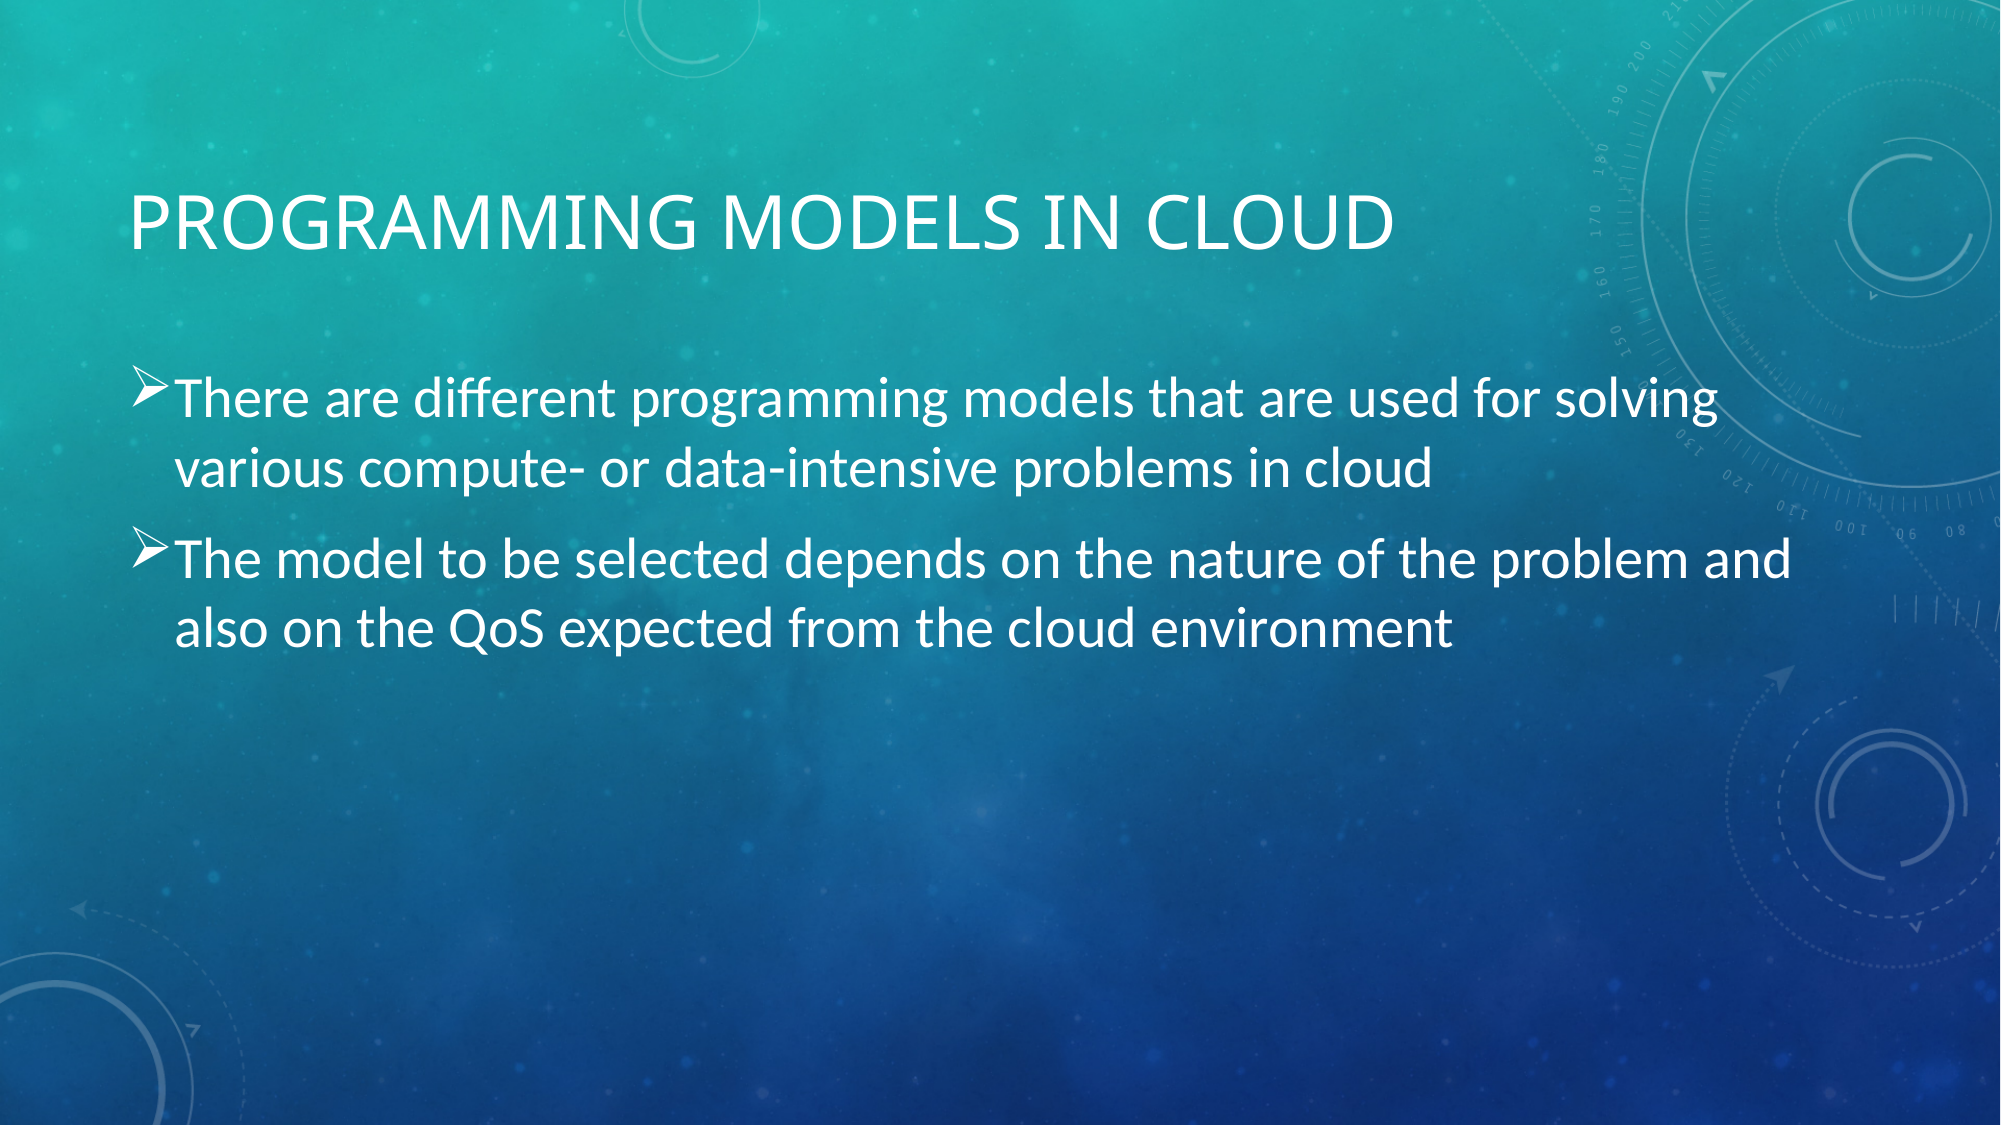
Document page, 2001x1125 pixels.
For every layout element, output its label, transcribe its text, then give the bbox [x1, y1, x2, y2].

picture [0, 0, 2001, 1125]
list There are different programming models that are used for solving various compute- or data-intensive problems in cloud The model to be selected depends on the nature of the problem and also on the QoS expected from the cloud environment [112, 351, 1888, 1030]
title Programming Models in Cloud [112, 99, 1888, 339]
